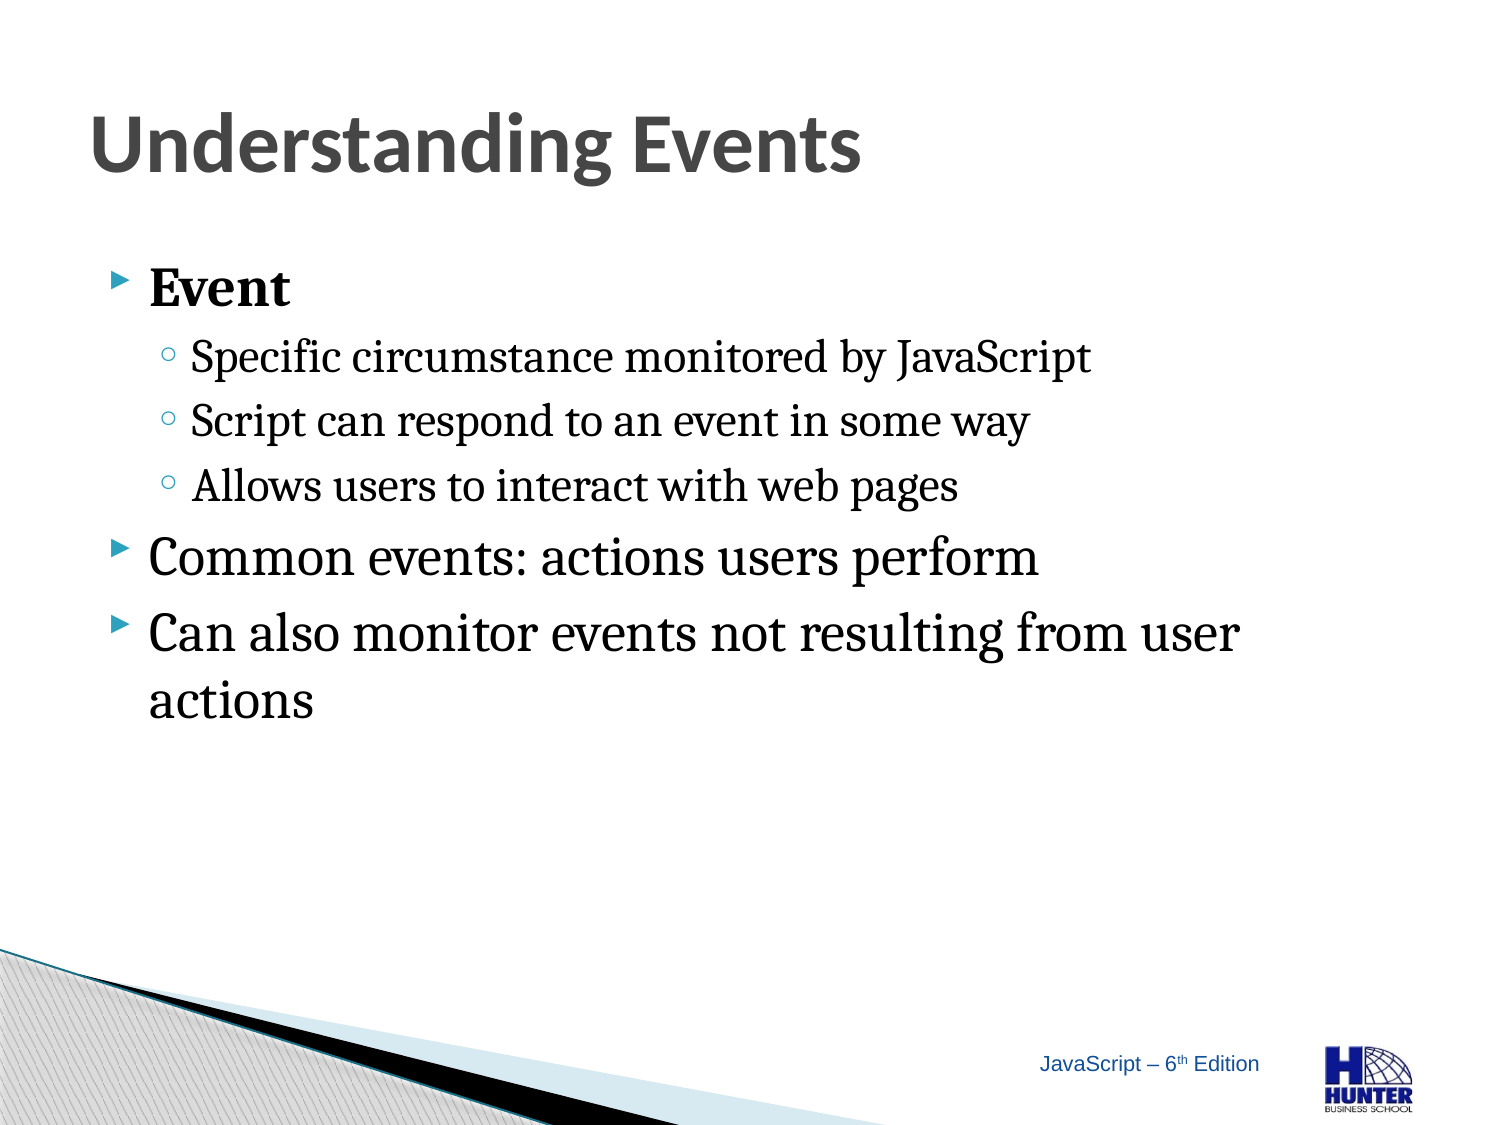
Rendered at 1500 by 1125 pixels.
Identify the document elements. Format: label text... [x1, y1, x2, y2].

list Event Specific circumstance monitored by JavaScript Script can respond to an event in some way Allows users to interact with web pages Common events: actions users perform Can also monitor events not resulting from user actions [74, 242, 1426, 986]
title Understanding Events [75, 45, 1425, 233]
picture [1325, 1046, 1413, 1113]
